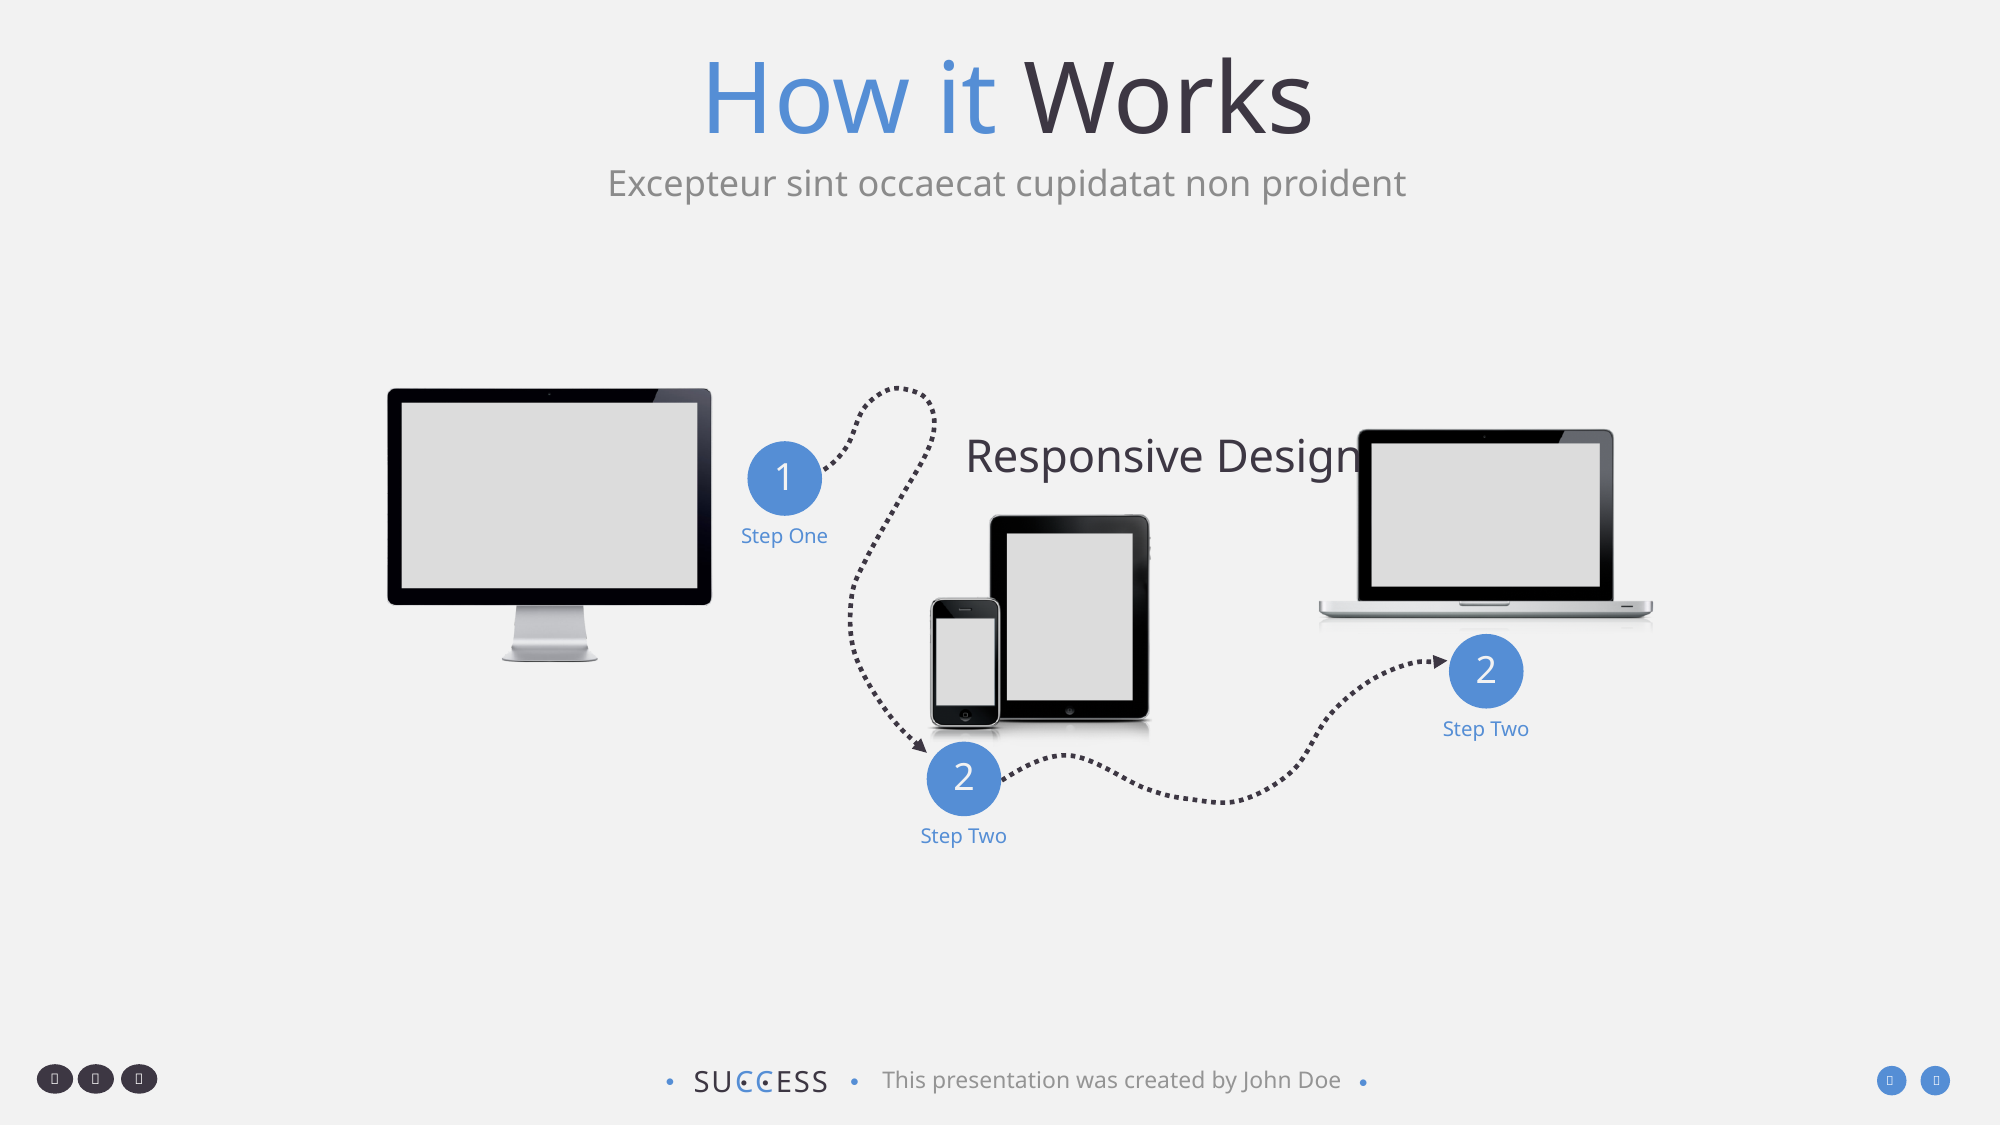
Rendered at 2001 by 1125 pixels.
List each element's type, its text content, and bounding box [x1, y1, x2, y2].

text_box [829, 386, 937, 741]
picture [382, 383, 716, 666]
text_box [1022, 659, 1426, 805]
subtitle Excepteur sint occaecat cupidatat non proident [307, 153, 1709, 236]
picture [1294, 411, 1679, 637]
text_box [1431, 633, 1542, 749]
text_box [731, 440, 838, 556]
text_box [909, 741, 1019, 857]
title How it Works [307, 26, 1709, 153]
text_box Responsive Design [950, 420, 1288, 490]
picture [918, 511, 1165, 748]
